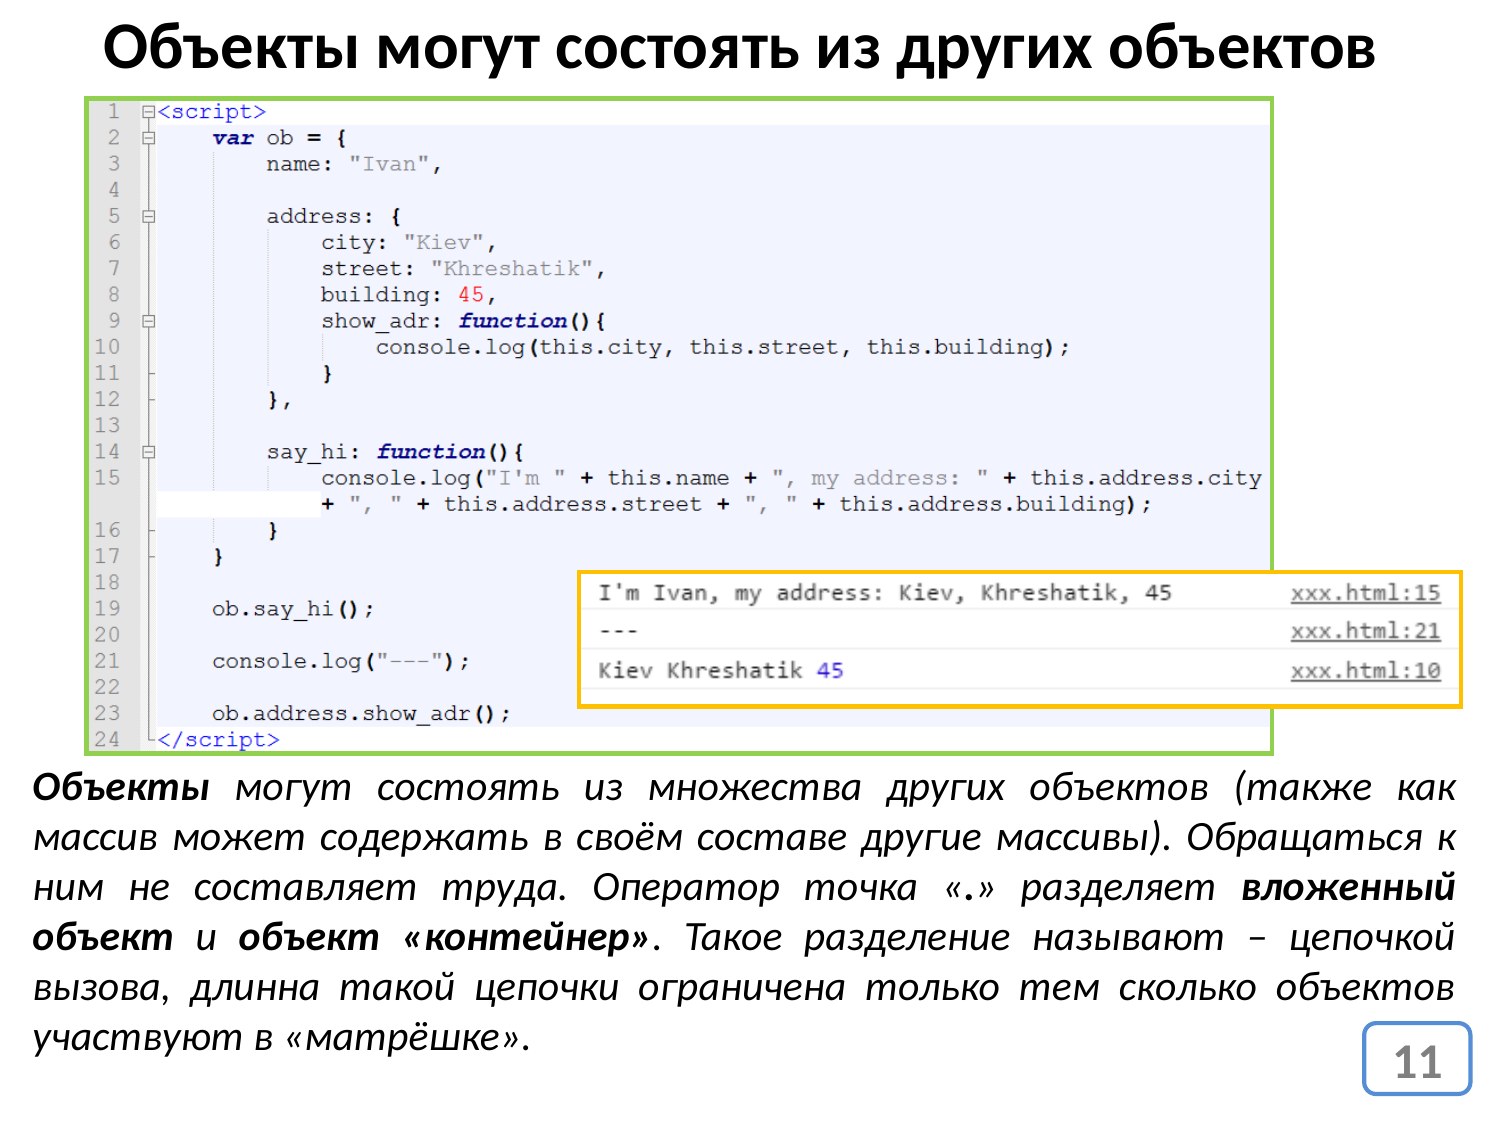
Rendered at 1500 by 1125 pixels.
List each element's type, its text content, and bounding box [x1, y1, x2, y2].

text_box 11 [1362, 1028, 1473, 1097]
picture [88, 100, 1459, 752]
text_box Объекты могут состоять из множества других объектов (также как массив может содержать в своём составе другие массивы). Обращаться к ним не составляет труда. Оператор точка «.» разделяет вложенный объект и объект «контейнер». Такое разделение называют – цепочкой вызова, длинна такой цепочки ограничена только тем сколько объектов участвуют в «матрёшке». [17, 751, 1471, 1067]
title Объекты могут состоять из других объектов [0, 0, 1500, 101]
